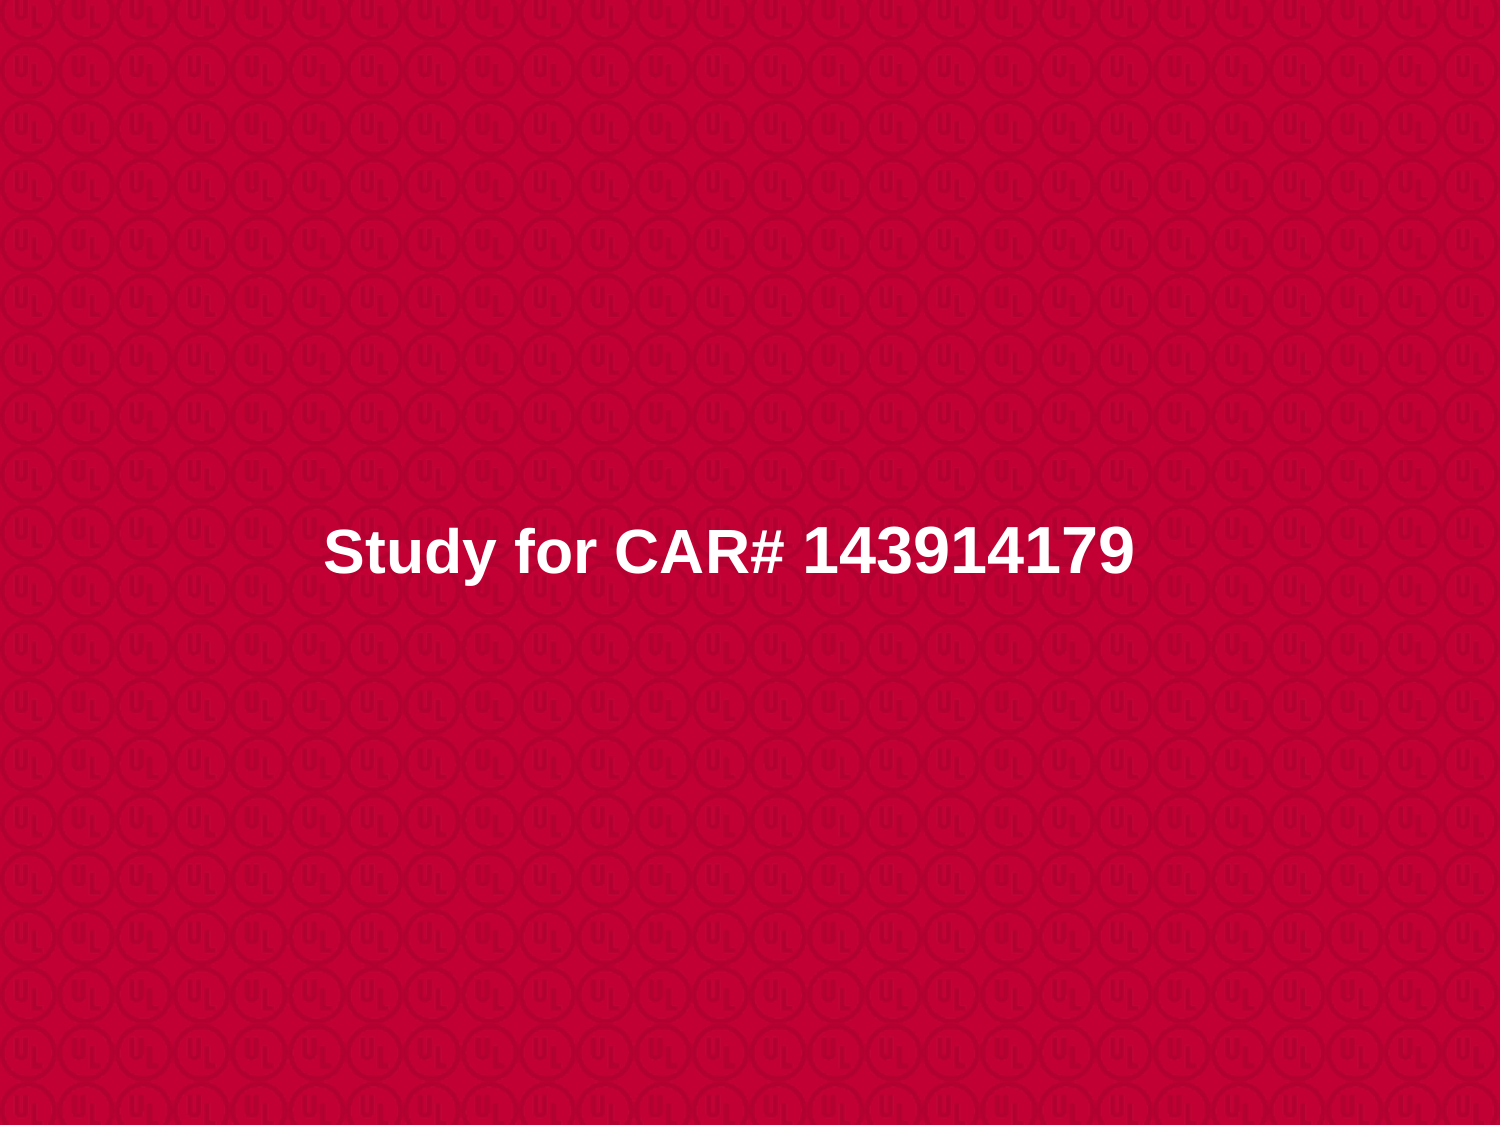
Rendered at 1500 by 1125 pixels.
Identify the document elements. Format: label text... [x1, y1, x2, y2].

picture [0, 0, 1500, 1125]
title Study for CAR# 143914179 [75, 415, 1385, 678]
